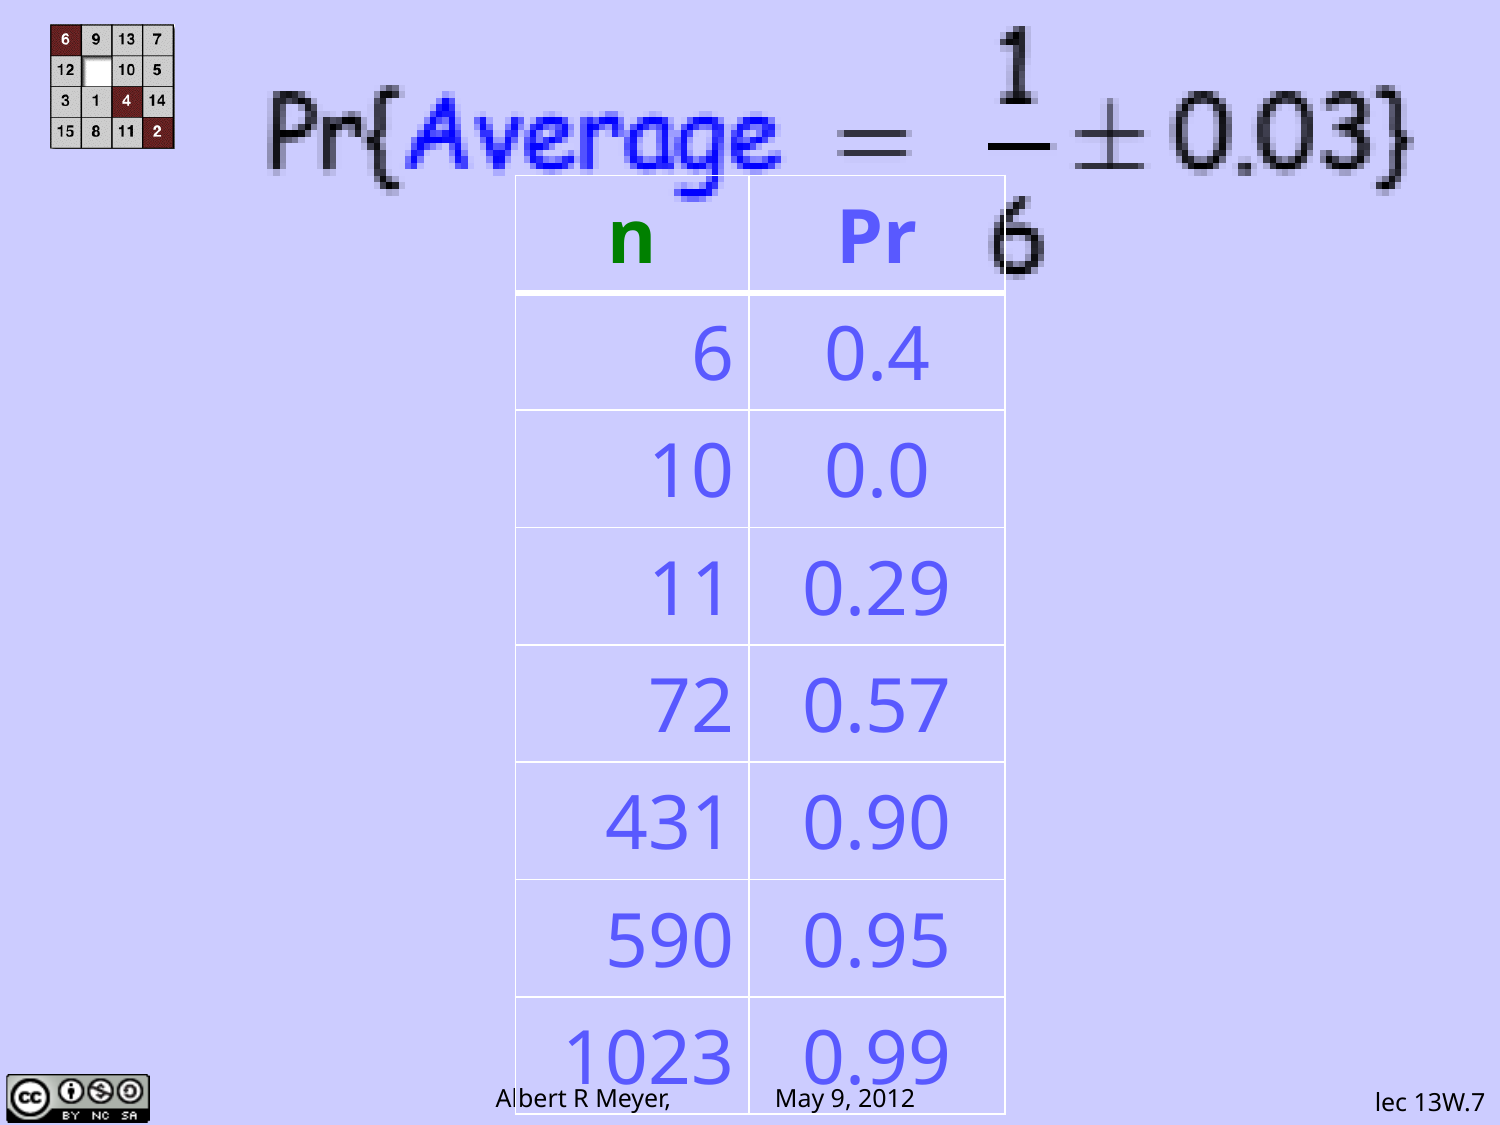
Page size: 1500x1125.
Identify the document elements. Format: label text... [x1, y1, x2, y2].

table_cell 0.0 [750, 411, 1004, 527]
table_cell 0.99 [750, 998, 1004, 1113]
picture [50, 24, 175, 149]
picture [6, 1074, 150, 1123]
table_cell 590 [516, 880, 748, 996]
table_cell 0.95 [750, 880, 1004, 996]
table_cell 0.57 [750, 646, 1004, 761]
table_cell 72 [516, 646, 748, 761]
table_cell 0.29 [750, 528, 1004, 644]
table_cell 431 [516, 763, 748, 879]
table_cell 10 [516, 411, 748, 527]
table_cell 0.90 [750, 763, 1004, 879]
table_cell 11 [516, 528, 748, 644]
table_cell 6 [516, 296, 748, 409]
table_cell 0.4 [750, 296, 1004, 409]
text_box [254, 0, 1427, 282]
table_cell 1023 [516, 998, 748, 1113]
